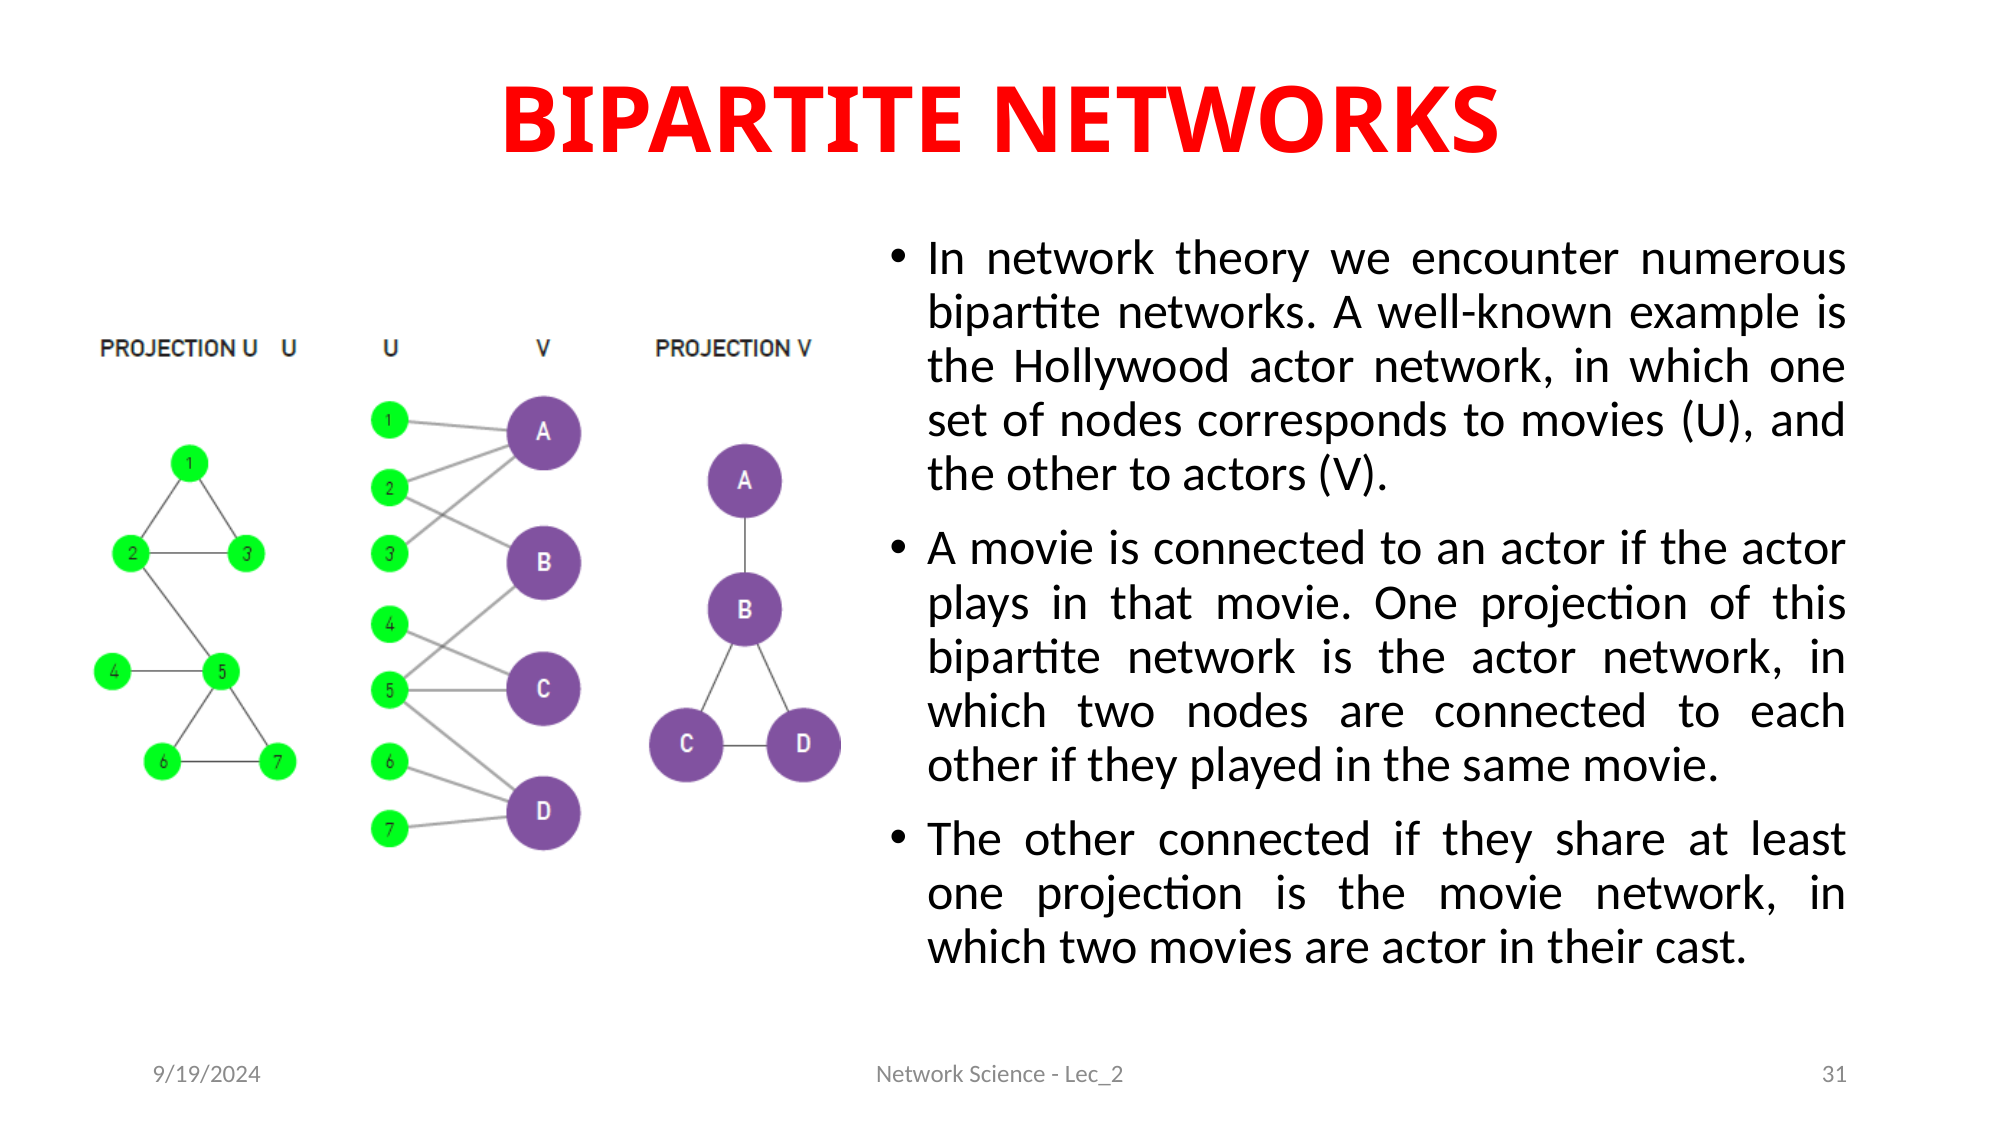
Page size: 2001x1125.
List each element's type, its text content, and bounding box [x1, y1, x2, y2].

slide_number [137, 1042, 588, 1103]
title BIPARTITE NETWORKS [137, 59, 1863, 186]
footer Network Science - Lec_2 [662, 1042, 1338, 1103]
slide_number 31 [1412, 1042, 1863, 1103]
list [83, 305, 841, 856]
list In network theory we encounter numerous bipartite networks. A well-known example is the Hollywood actor network, in which one set of nodes corresponds to movies (U), and the other to actors (V). A movie is connected to an actor if the actor plays in that movie. One projection of this bipartite network is the actor network, in which two nodes are connected to each other if they played in the same movie. The other connected if they share at least one projection is the movie network, in which two movies are actor in their cast. [874, 223, 1863, 1005]
